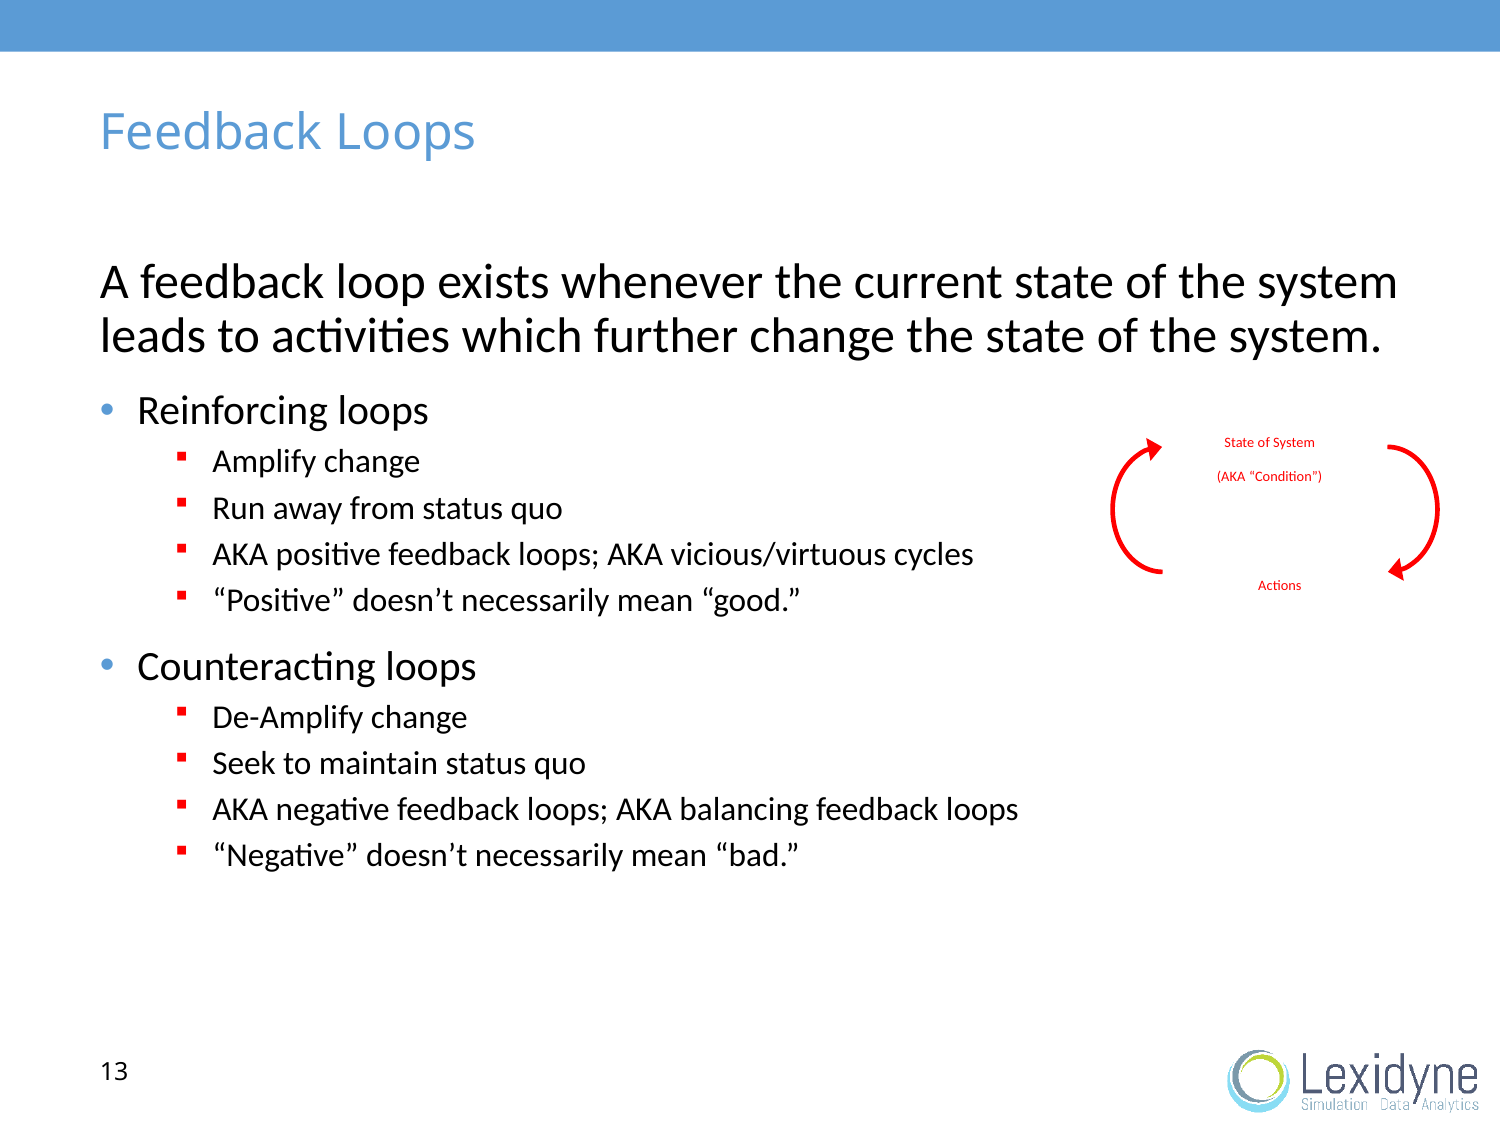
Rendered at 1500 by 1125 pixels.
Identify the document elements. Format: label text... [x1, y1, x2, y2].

list A feedback loop exists whenever the current state of the system leads to activities which further change the state of the system. Reinforcing loops Amplify change Run away from status quo AKA positive feedback loops; AKA vicious/virtuous cycles “Positive” doesn’t necessarily mean “good.” Counteracting loops De-Amplify change Seek to maintain status quo AKA negative feedback loops; AKA balancing feedback loops “Negative” doesn’t necessarily mean “bad.” [84, 248, 1415, 1014]
title Feedback Loops [84, 89, 1415, 177]
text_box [1112, 409, 1438, 597]
slide_number 13 [84, 1042, 275, 1103]
picture [1217, 1042, 1500, 1118]
